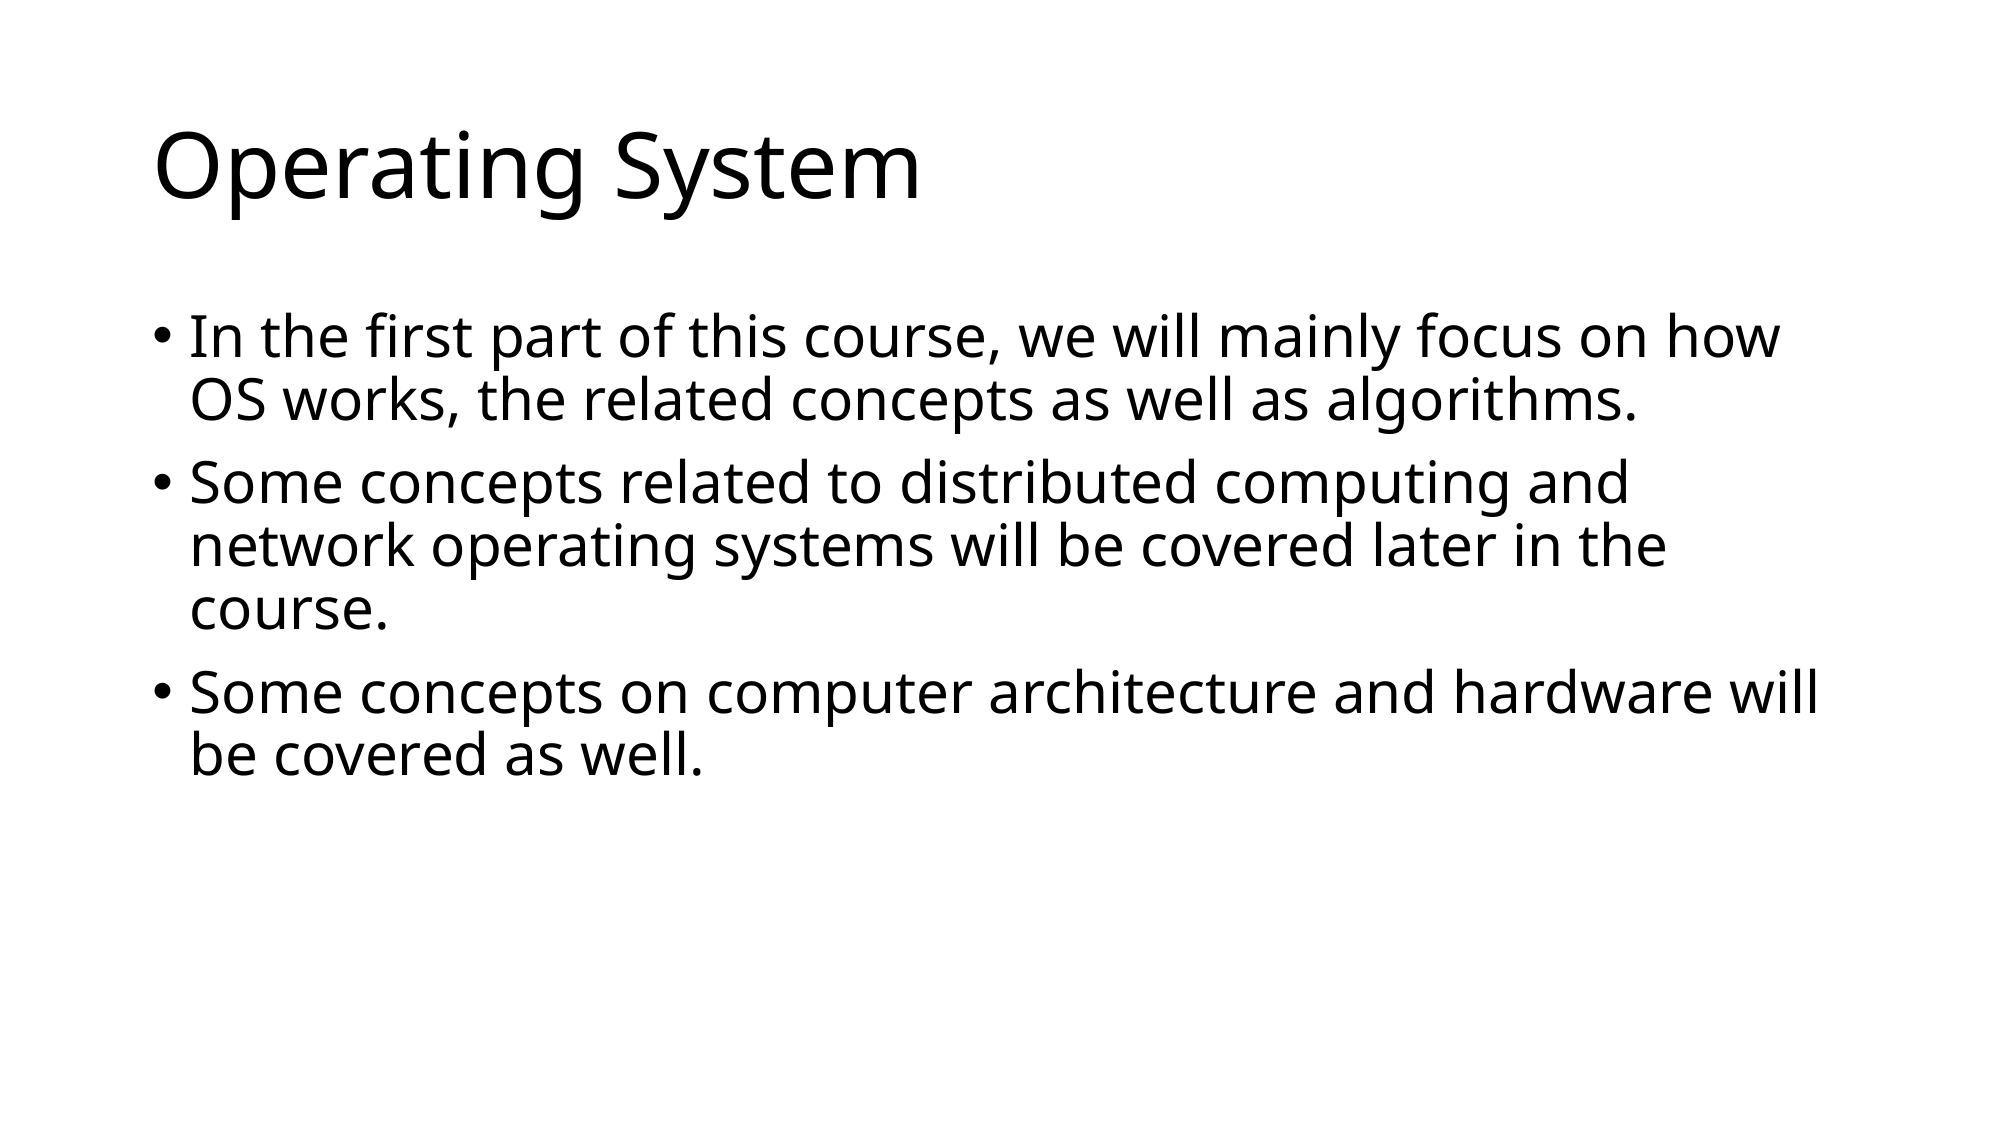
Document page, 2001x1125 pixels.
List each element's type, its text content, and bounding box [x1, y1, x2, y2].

list In the first part of this course, we will mainly focus on how OS works, the related concepts as well as algorithms. Some concepts related to distributed computing and network operating systems will be covered later in the course. Some concepts on computer architecture and hardware will be covered as well. [137, 299, 1863, 1014]
title Operating System [137, 59, 1863, 278]
